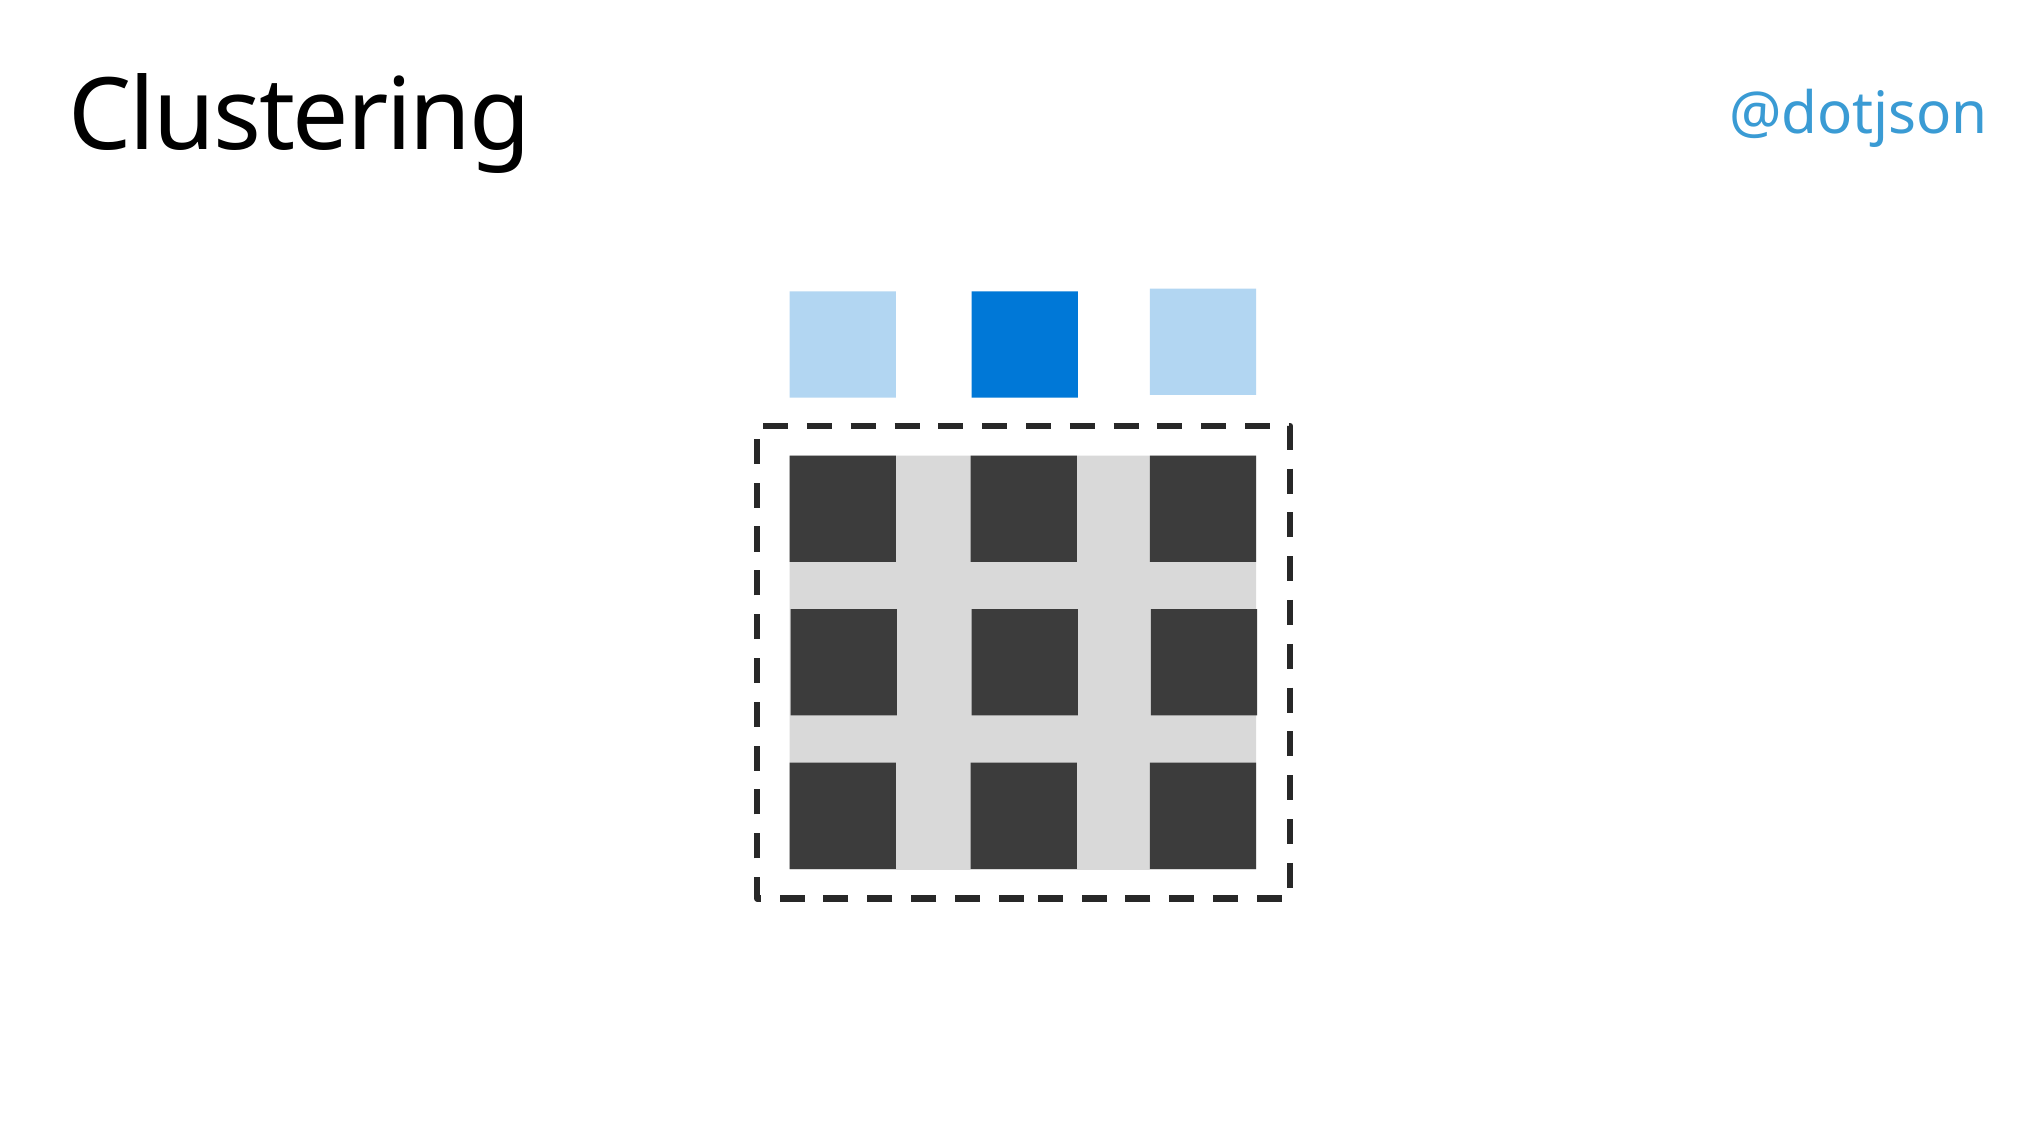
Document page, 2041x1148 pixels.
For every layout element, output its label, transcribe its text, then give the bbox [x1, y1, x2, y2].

text_box [1149, 288, 1257, 396]
title Clustering [45, 48, 1996, 199]
text_box [789, 290, 897, 398]
text_box [756, 425, 1291, 899]
text_box [971, 290, 1079, 398]
